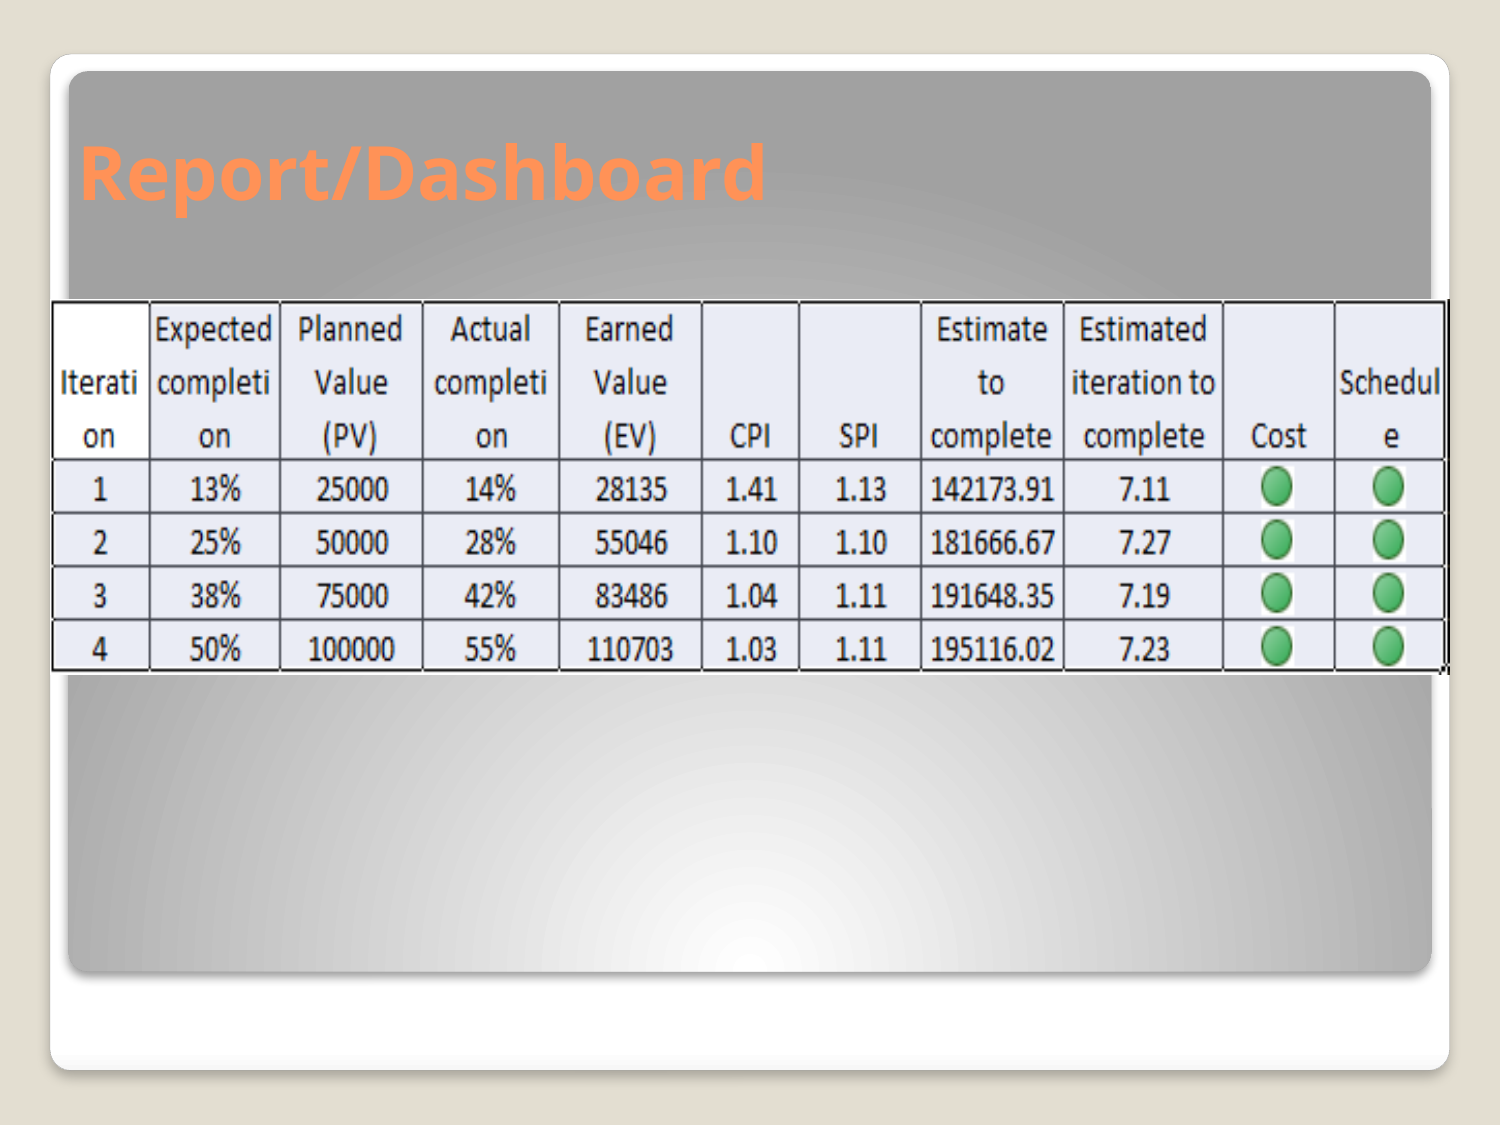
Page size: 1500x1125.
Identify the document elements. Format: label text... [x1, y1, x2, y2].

title Report/Dashboard [62, 50, 1405, 223]
picture [49, 299, 1451, 676]
